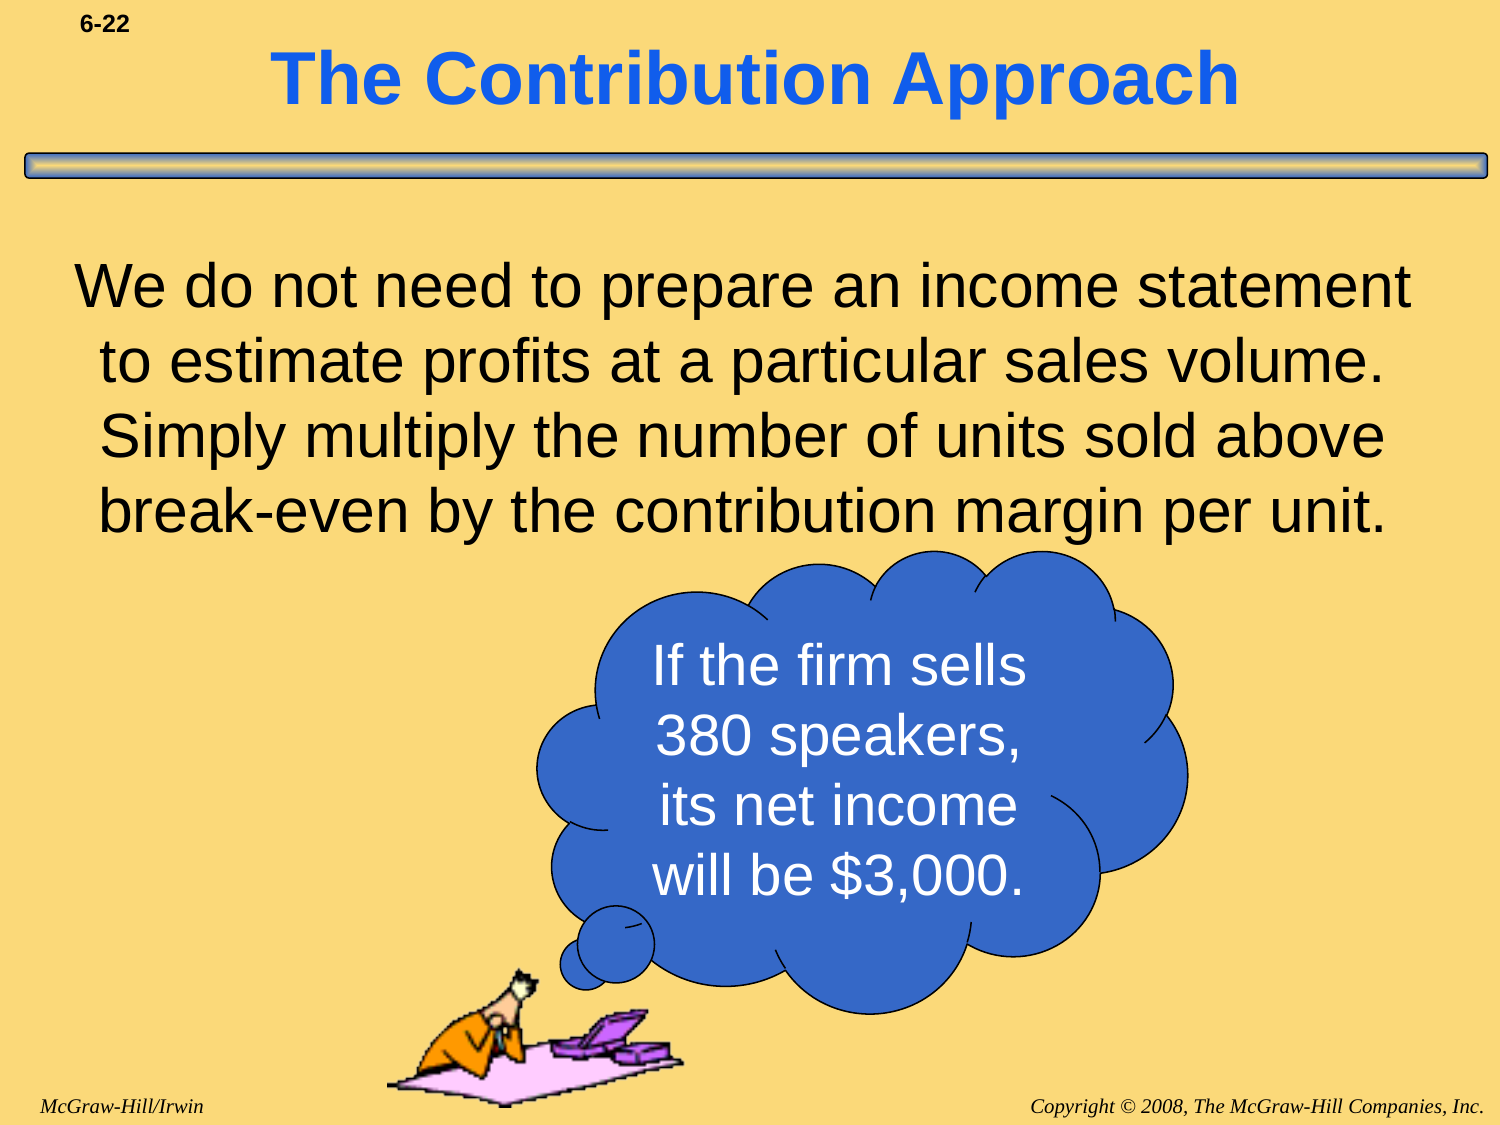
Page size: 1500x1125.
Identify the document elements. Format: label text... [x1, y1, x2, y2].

text_box We do not need to prepare an income statement to estimate profits at a particular sales volume. Simply multiply the number of units sold above break-even by the contribution margin per unit. [37, 237, 1450, 552]
title The Contribution Approach [24, 12, 1488, 138]
picture [387, 862, 688, 1108]
text_box If the firm sells 380 speakers, its net income will be $3,000. [536, 551, 1188, 1015]
